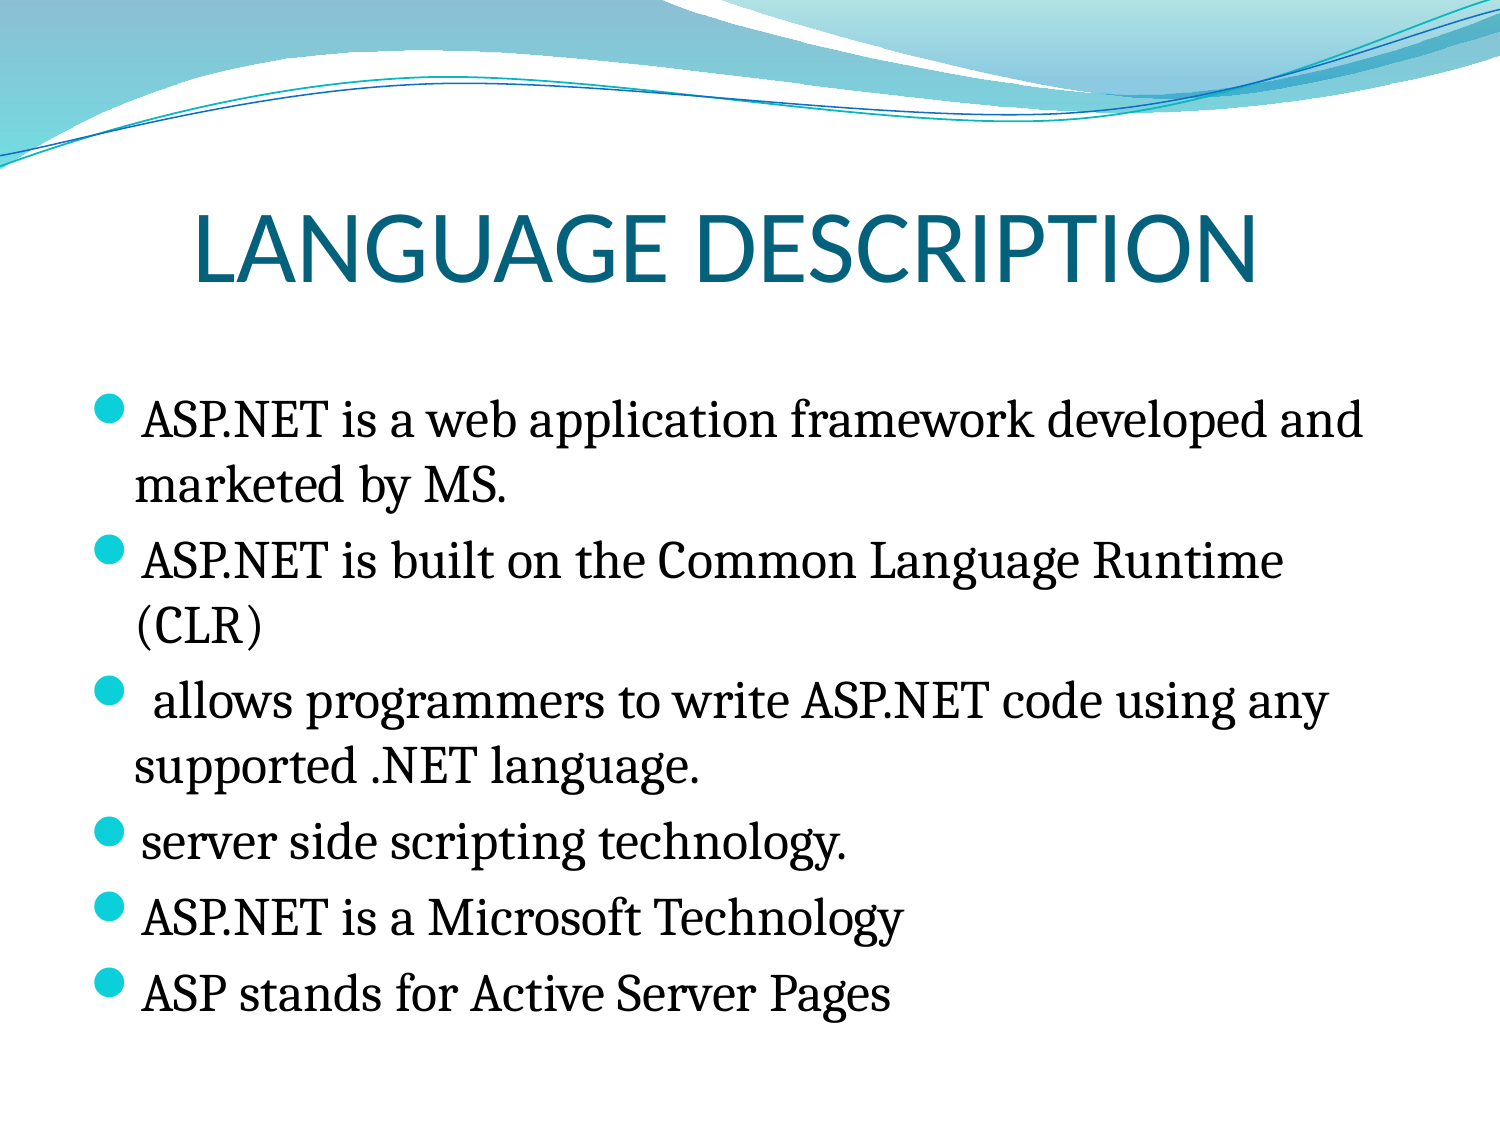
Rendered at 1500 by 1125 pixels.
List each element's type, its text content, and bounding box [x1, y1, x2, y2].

title LANGUAGE DESCRIPTION [74, 115, 1426, 299]
list ASP.NET is a web application framework developed and marketed by MS. ASP.NET is built on the Common Language Runtime (CLR) allows programmers to write ASP.NET code using any supported .NET language. server side scripting technology. ASP.NET is a Microsoft Technology ASP stands for Active Server Pages [74, 299, 1426, 1021]
